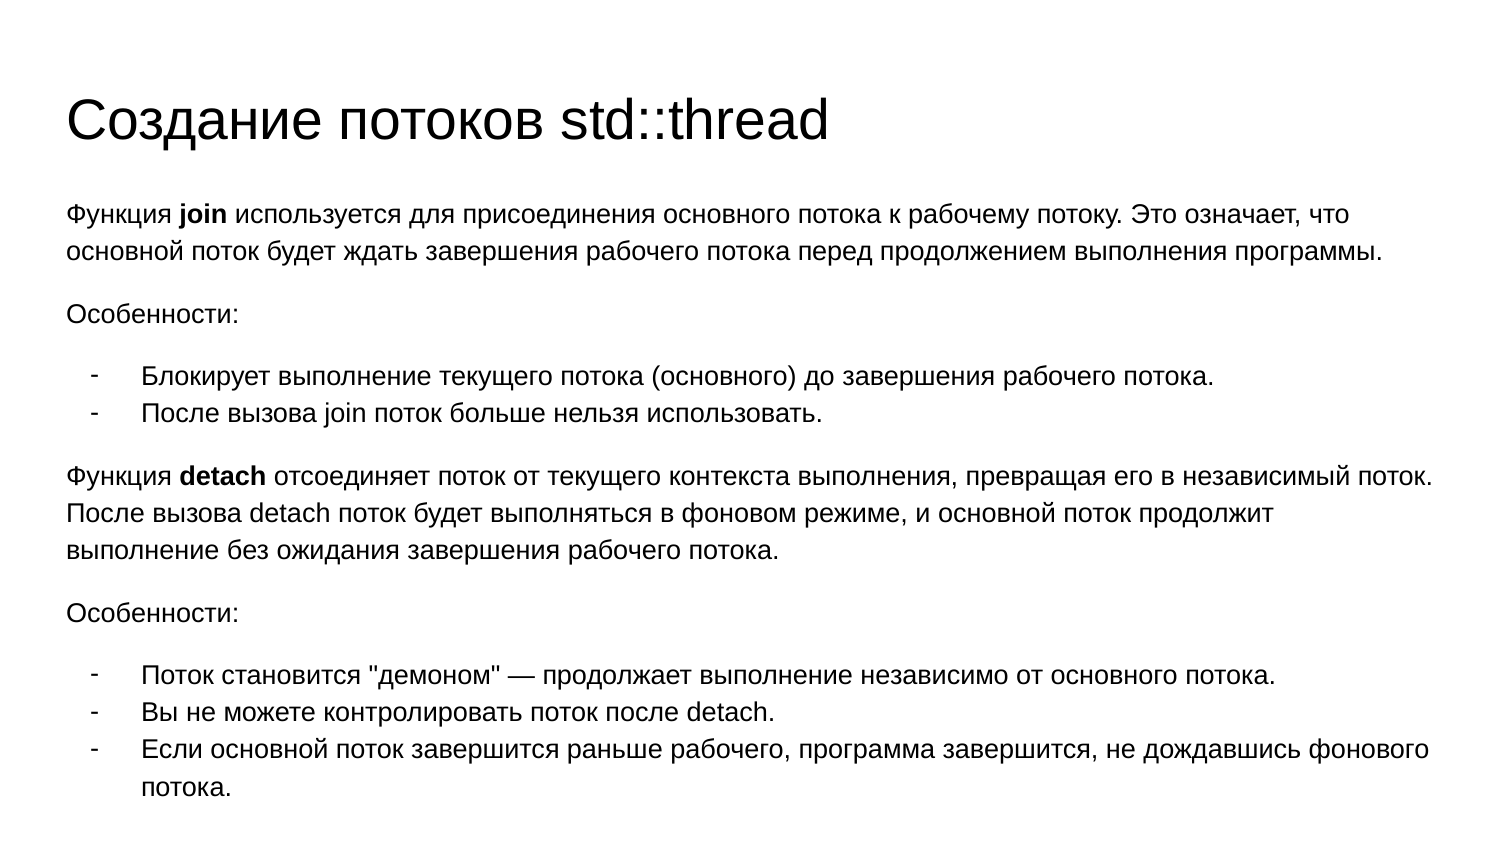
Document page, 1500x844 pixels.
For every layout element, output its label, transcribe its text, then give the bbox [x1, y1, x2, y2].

title Создание потоков std::thread [51, 72, 1449, 167]
list Функция join используется для присоединения основного потока к рабочему потоку. Это означает, что основной поток будет ждать завершения рабочего потока перед продолжением выполнения программы. Особенности: Блокирует выполнение текущего потока (основного) до завершения рабочего потока. После вызова join поток больше нельзя использовать. Функция detach отсоединяет поток от текущего контекста выполнения, превращая его в независимый поток. После вызова detach поток будет выполняться в фоновом режиме, и основной поток продолжит выполнение без ожидания завершения рабочего потока. Особенности: Поток становится "демоном" — продолжает выполнение независимо от основного потока. Вы не можете контролировать поток после detach. Если основной поток завершится раньше рабочего, программа завершится, не дождавшись фонового потока. [51, 176, 1449, 737]
